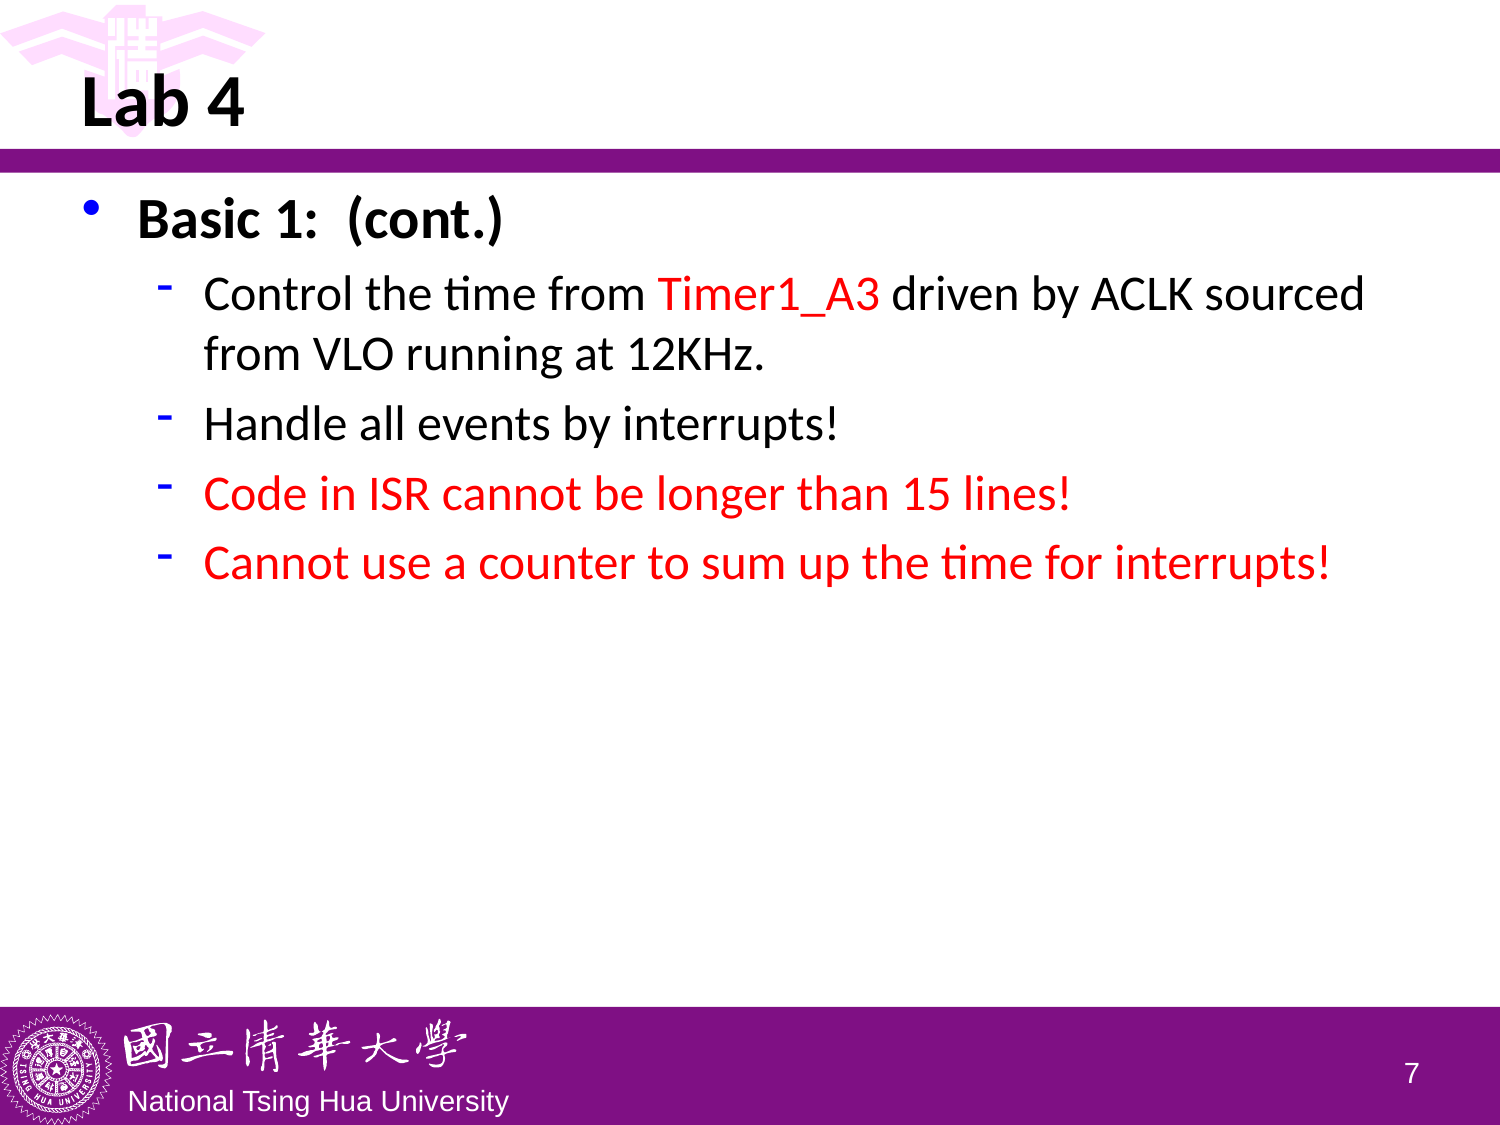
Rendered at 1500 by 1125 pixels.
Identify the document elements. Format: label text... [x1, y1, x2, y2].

list Basic 1: (cont.) Control the time from Timer1_A3 driven by ACLK sourced from VLO running at 12KHz. Handle all events by interrupts! Code in ISR cannot be longer than 15 lines! Cannot use a counter to sum up the time for interrupts! [66, 172, 1436, 1003]
slide_number 6 [1122, 1021, 1436, 1097]
title Lab 4 [66, 37, 1436, 149]
